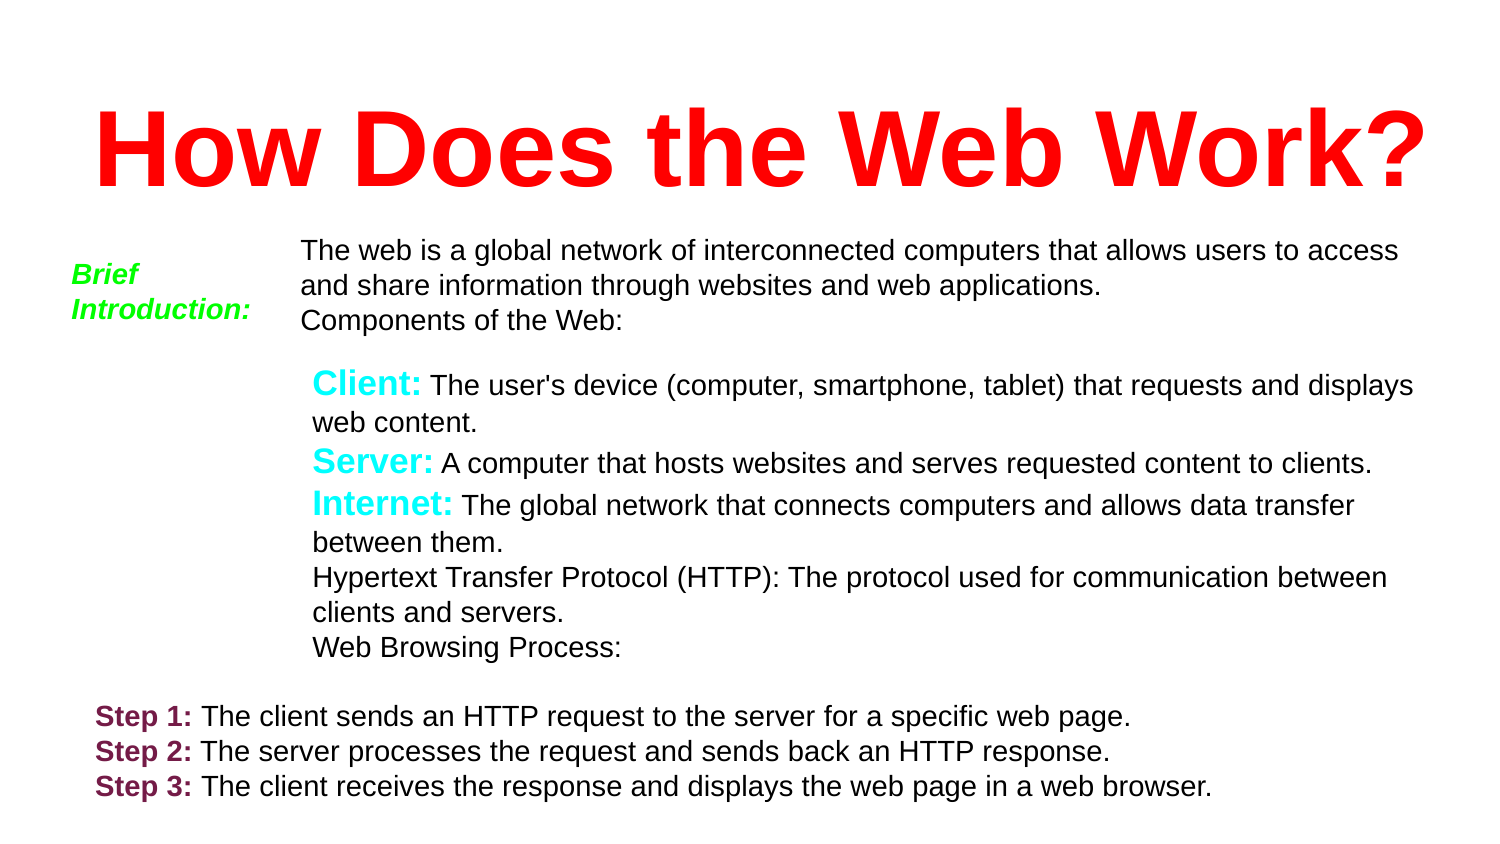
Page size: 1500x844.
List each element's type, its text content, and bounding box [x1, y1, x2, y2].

title How Does the Web Work? [63, 0, 1461, 223]
text_box Client: The user's device (computer, smartphone, tablet) that requests and displays web content. Server: A computer that hosts websites and serves requested content to clients. Internet: The global network that connects computers and allows data transfer between them. Hypertext Transfer Protocol (HTTP): The protocol used for communication between clients and servers. Web Browsing Process: [297, 345, 1461, 721]
text_box Step 1: The client sends an HTTP request to the server for a specific web page. Step 2: The server processes the request and sends back an HTTP response. Step 3: The client receives the response and displays the web page in a web browser. [80, 682, 1444, 844]
text_box The web is a global network of interconnected computers that allows users to access and share information through websites and web applications. Components of the Web: [285, 216, 1432, 371]
text_box Brief Introduction: [56, 240, 285, 329]
